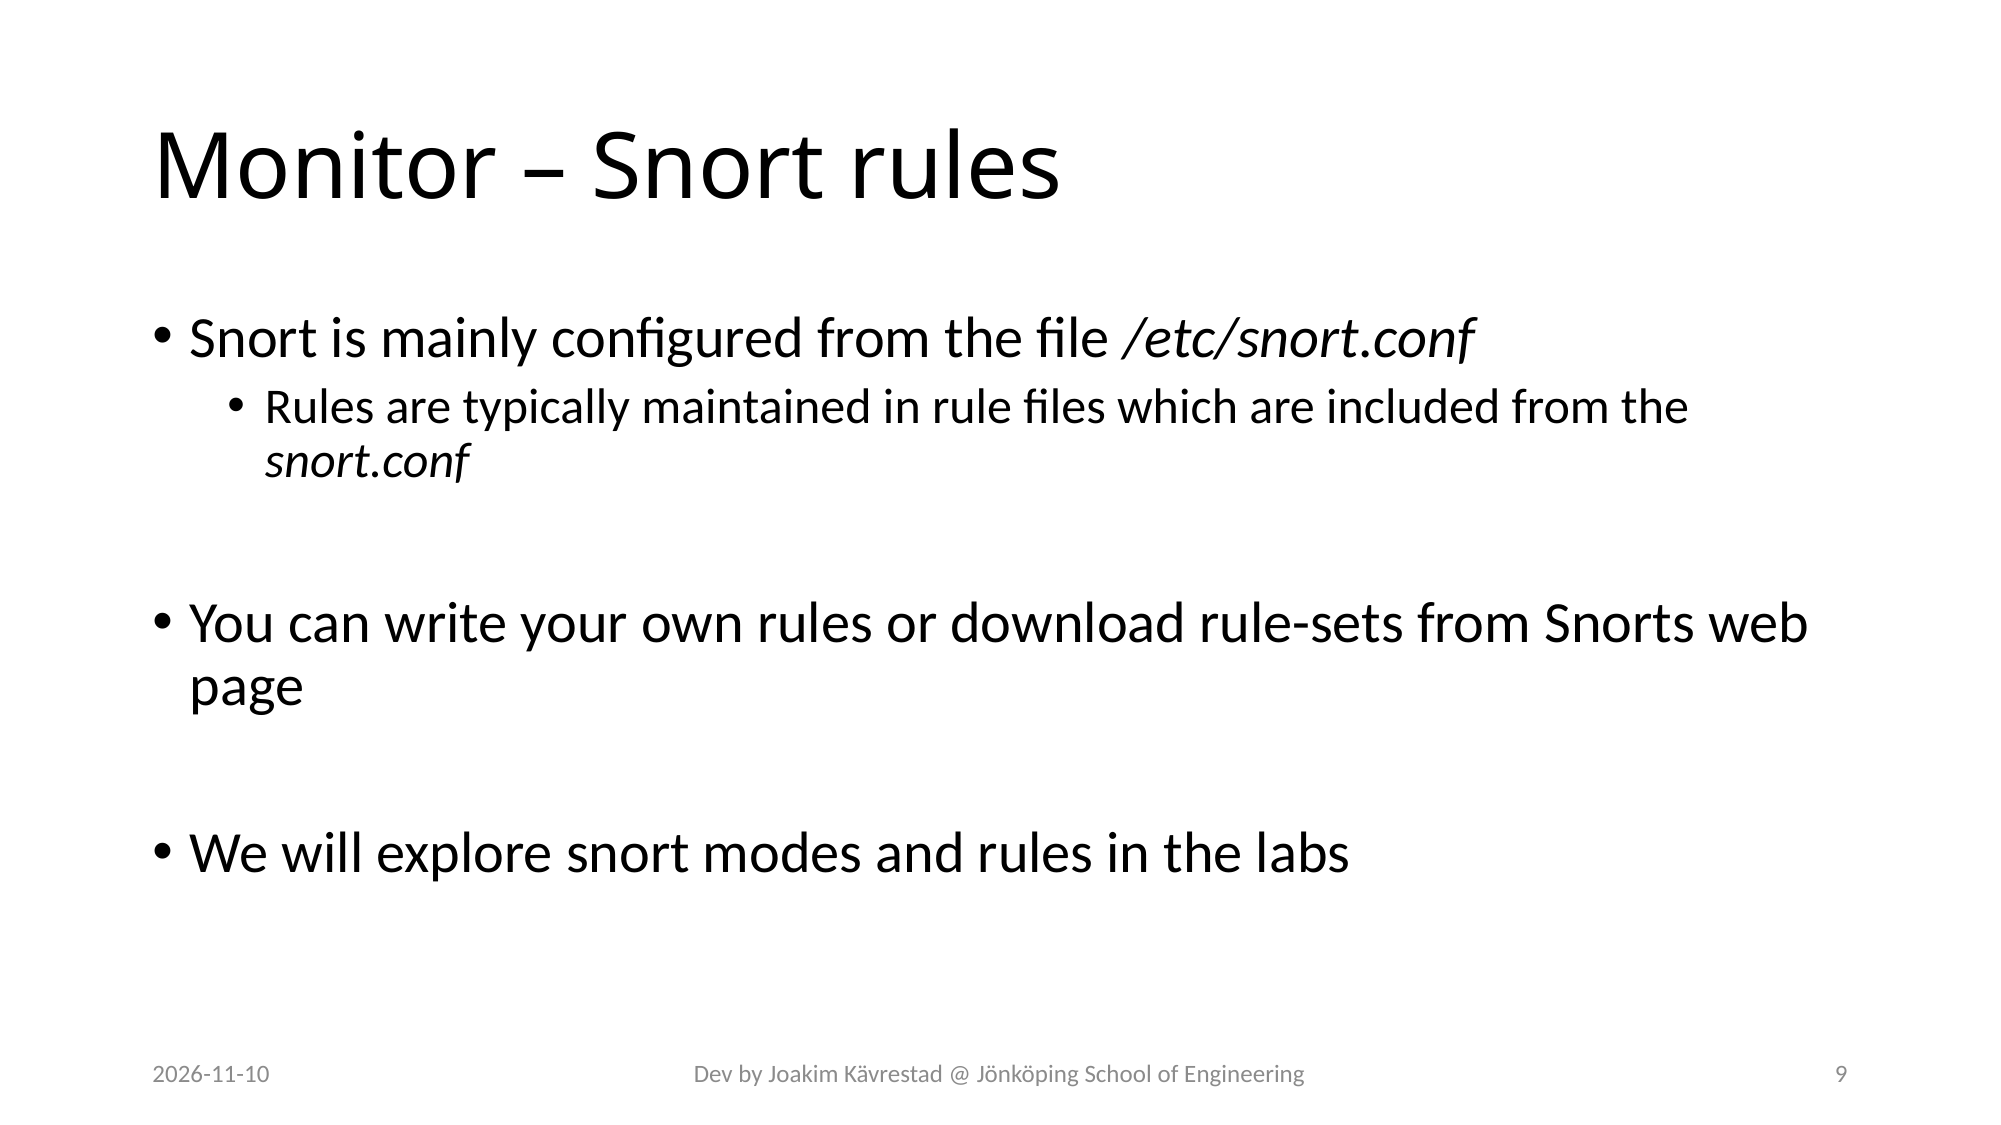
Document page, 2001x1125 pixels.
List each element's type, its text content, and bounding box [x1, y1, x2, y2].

footer Dev by Joakim Kävrestad @ Jönköping School of Engineering [662, 1042, 1338, 1103]
title Monitor – Snort rules [137, 59, 1863, 278]
list Snort is mainly configured from the file /etc/snort.conf Rules are typically maintained in rule files which are included from the snort.conf You can write your own rules or download rule-sets from Snorts web page We will explore snort modes and rules in the labs [137, 299, 1863, 1014]
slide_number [137, 1042, 588, 1103]
slide_number 9 [1412, 1042, 1863, 1103]
